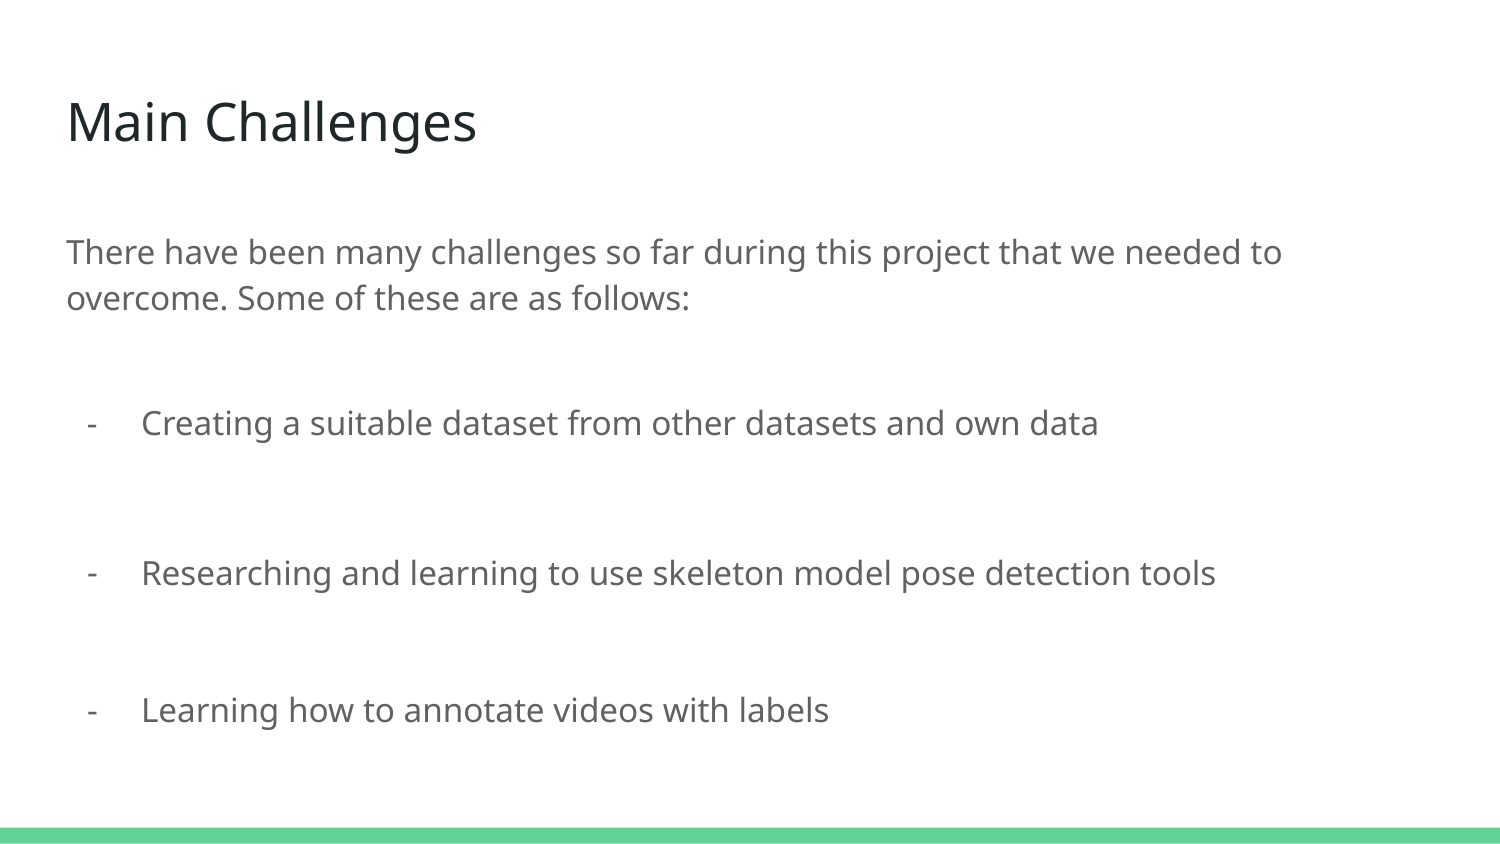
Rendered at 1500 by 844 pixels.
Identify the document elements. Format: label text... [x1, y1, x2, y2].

text_box Researching and learning to use skeleton model pose detection tools [51, 530, 1313, 607]
text_box Learning how to annotate videos with labels [51, 668, 1299, 745]
text_box There have been many challenges so far during this project that we needed to overcome. Some of these are as follows: [51, 210, 1313, 332]
title Main Challenges [51, 72, 1449, 167]
text_box Creating a suitable dataset from other datasets and own data [51, 381, 1449, 476]
